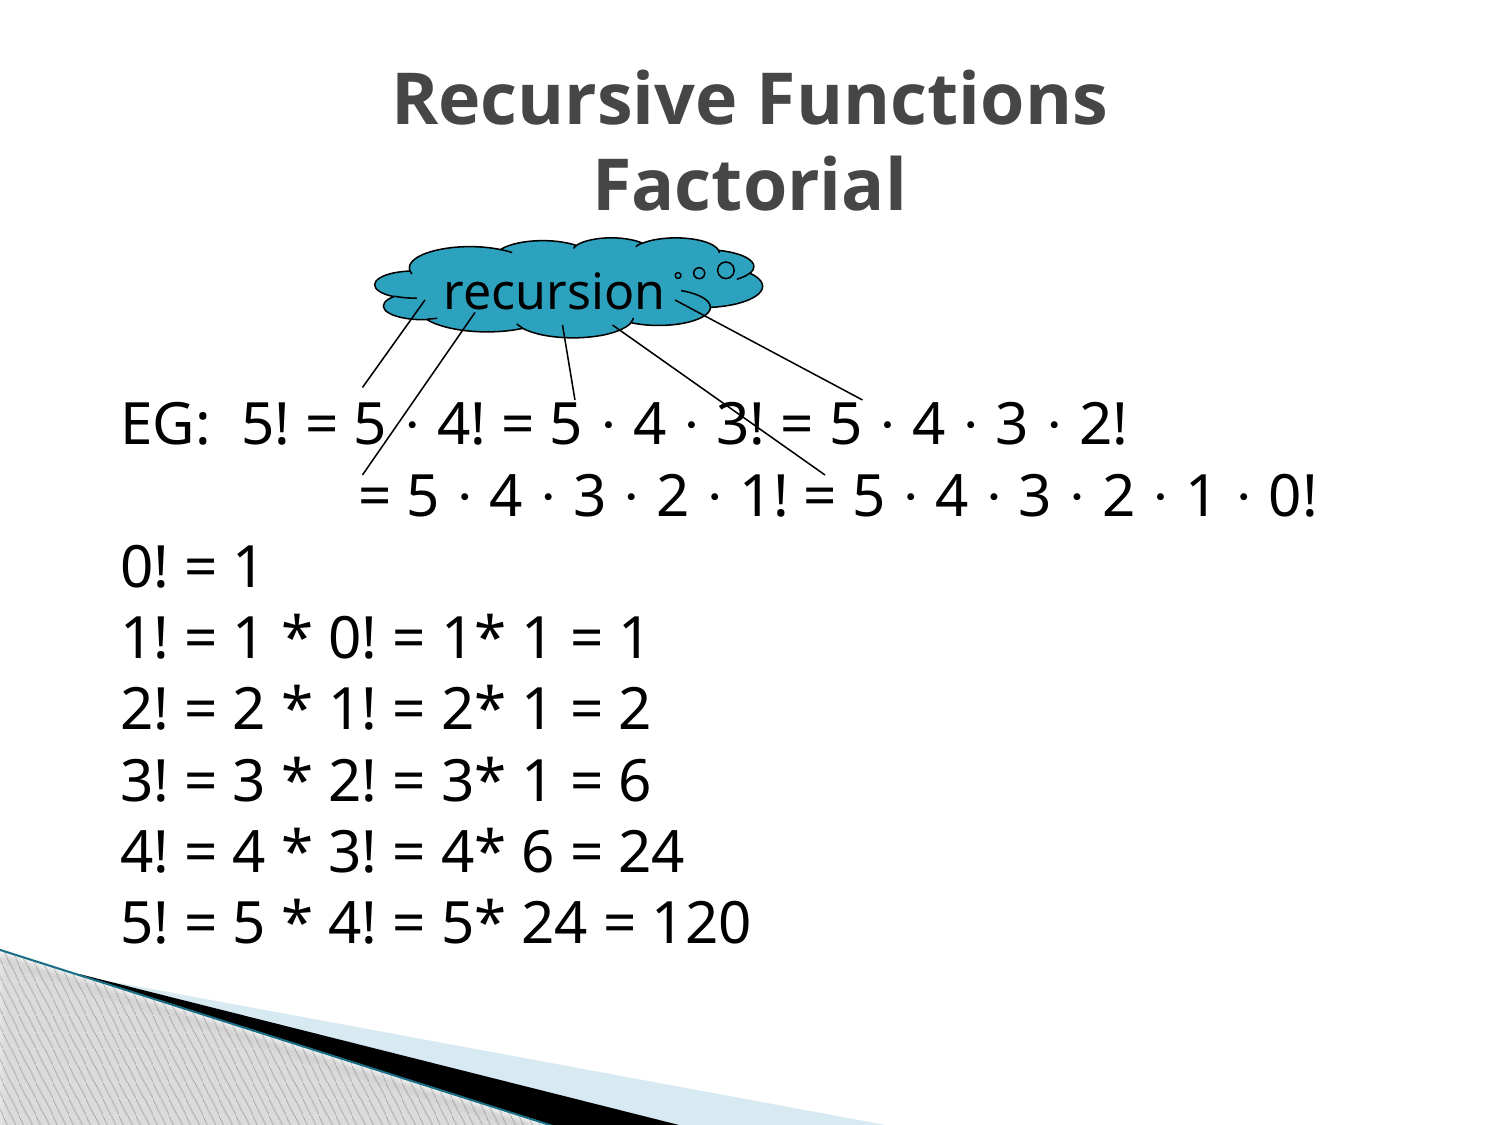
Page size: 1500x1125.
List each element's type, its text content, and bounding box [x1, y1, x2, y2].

text_box recursion [374, 237, 763, 338]
title Recursive Functions Factorial [75, 45, 1425, 233]
list EG: 5! = 5 · 4! = 5 · 4 · 3! = 5 · 4 · 3 · 2! = 5 · 4 · 3 · 2 · 1! = 5 · 4 · 3 · 2 · 1 · 0! 0! = 1 1! = 1 * 0! = 1* 1 = 1 2! = 2 * 1! = 2* 1 = 2 3! = 3 * 2! = 3* 1 = 6 4! = 4 * 3! = 4* 6 = 24 5! = 5 * 4! = 5* 24 = 120 [87, 237, 1413, 1063]
